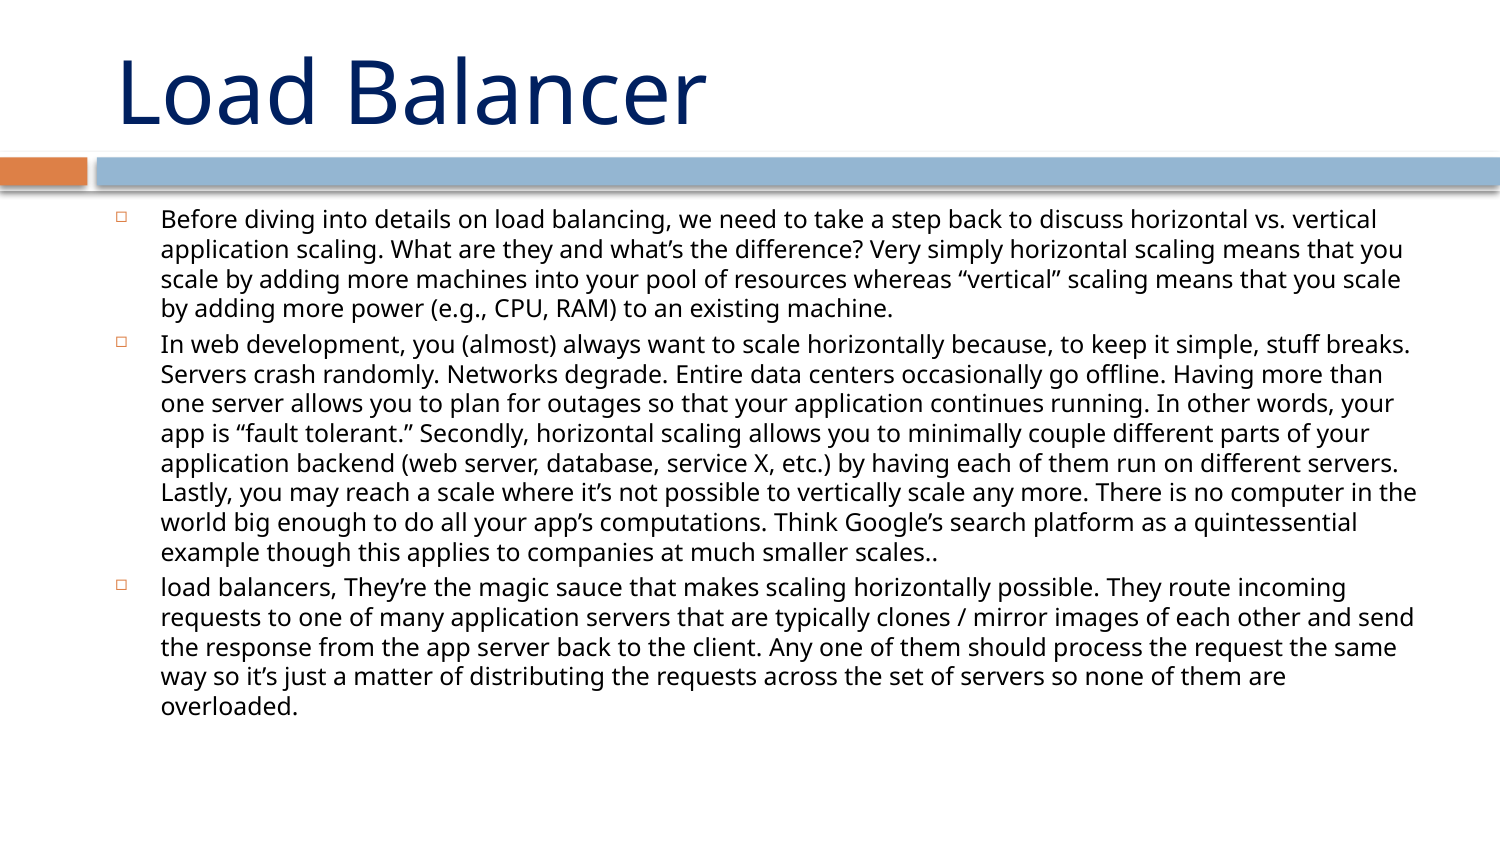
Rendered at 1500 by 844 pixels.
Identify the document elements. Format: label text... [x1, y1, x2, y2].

list Before diving into details on load balancing, we need to take a step back to discuss horizontal vs. vertical application scaling. What are they and what’s the difference? Very simply horizontal scaling means that you scale by adding more machines into your pool of resources whereas “vertical” scaling means that you scale by adding more power (e.g., CPU, RAM) to an existing machine. In web development, you (almost) always want to scale horizontally because, to keep it simple, stuff breaks. Servers crash randomly. Networks degrade. Entire data centers occasionally go offline. Having more than one server allows you to plan for outages so that your application continues running. In other words, your app is “fault tolerant.” Secondly, horizontal scaling allows you to minimally couple different parts of your application backend (web server, database, service X, etc.) by having each of them run on different servers. Lastly, you may reach a scale where it’s not possible to vertically scale any more. There is no computer in the world big enough to do all your app’s computations. Think Google’s search platform as a quintessential example though this applies to companies at much smaller scales.. load balancers, They’re the magic sauce that makes scaling horizontally possible. They route incoming requests to one of many application servers that are typically clones / mirror images of each other and send the response from the app server back to the client. Any one of them should process the request the same way so it’s just a matter of distributing the requests across the set of servers so none of them are overloaded. [100, 196, 1438, 750]
title Load Balancer [100, 28, 1438, 150]
